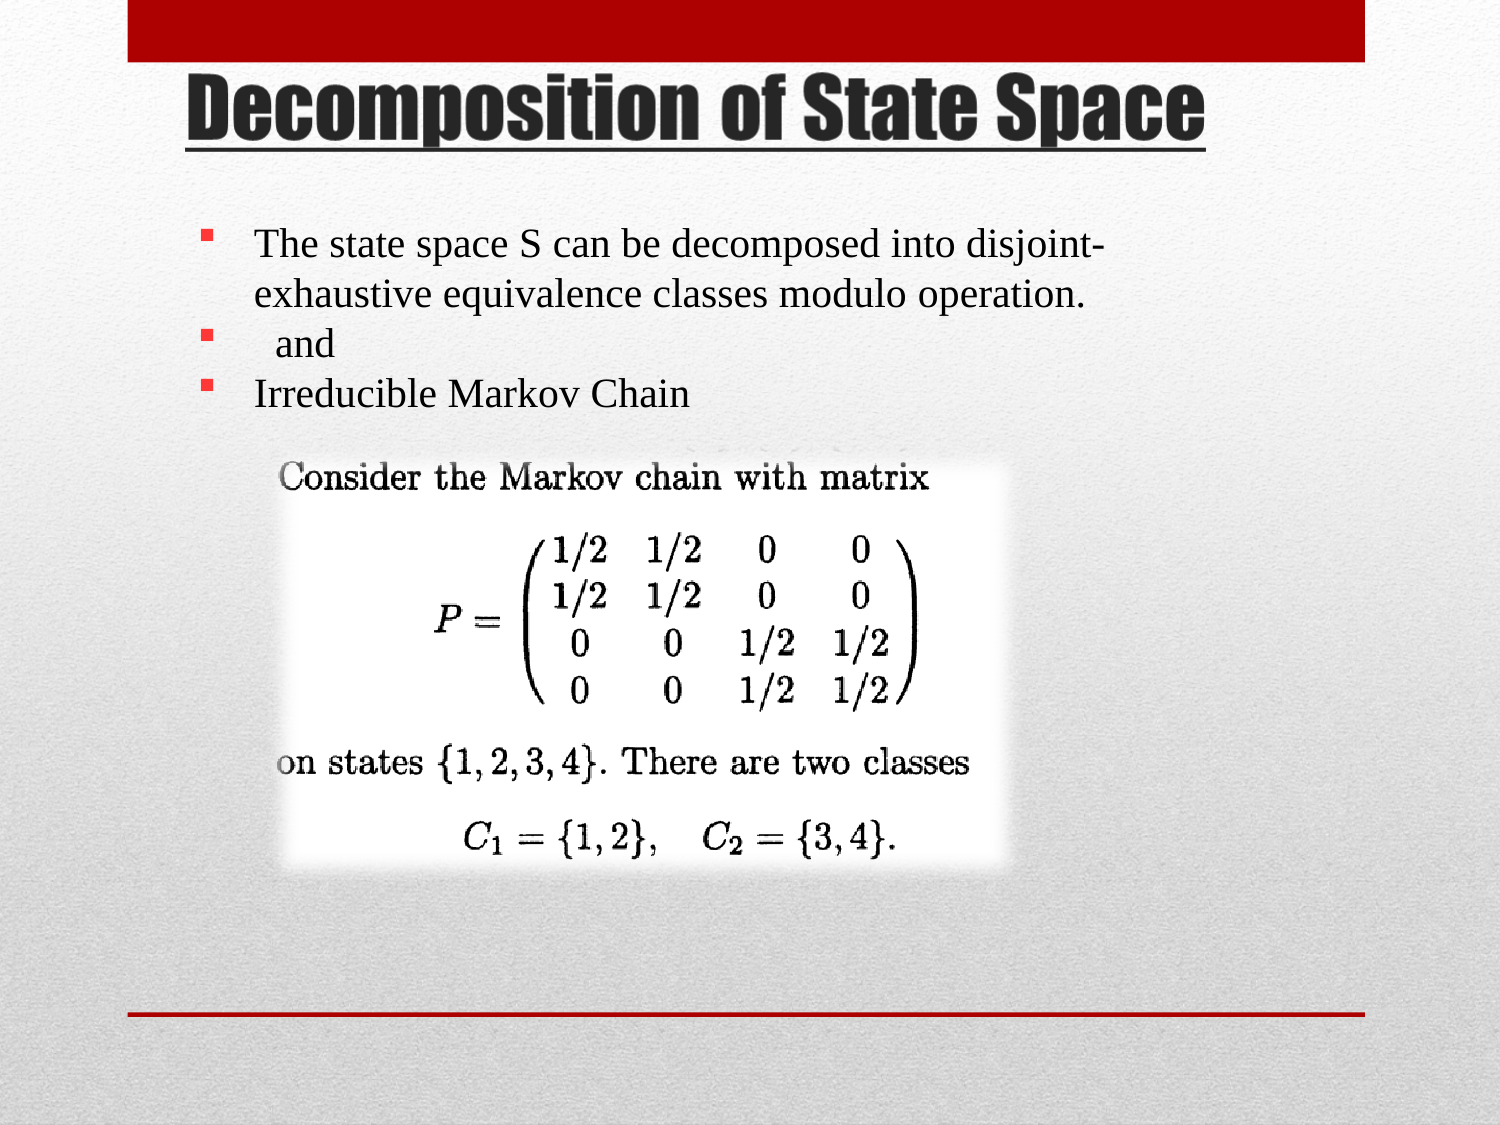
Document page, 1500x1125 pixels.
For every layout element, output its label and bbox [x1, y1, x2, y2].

list [134, 0, 1282, 209]
picture [262, 443, 1028, 887]
